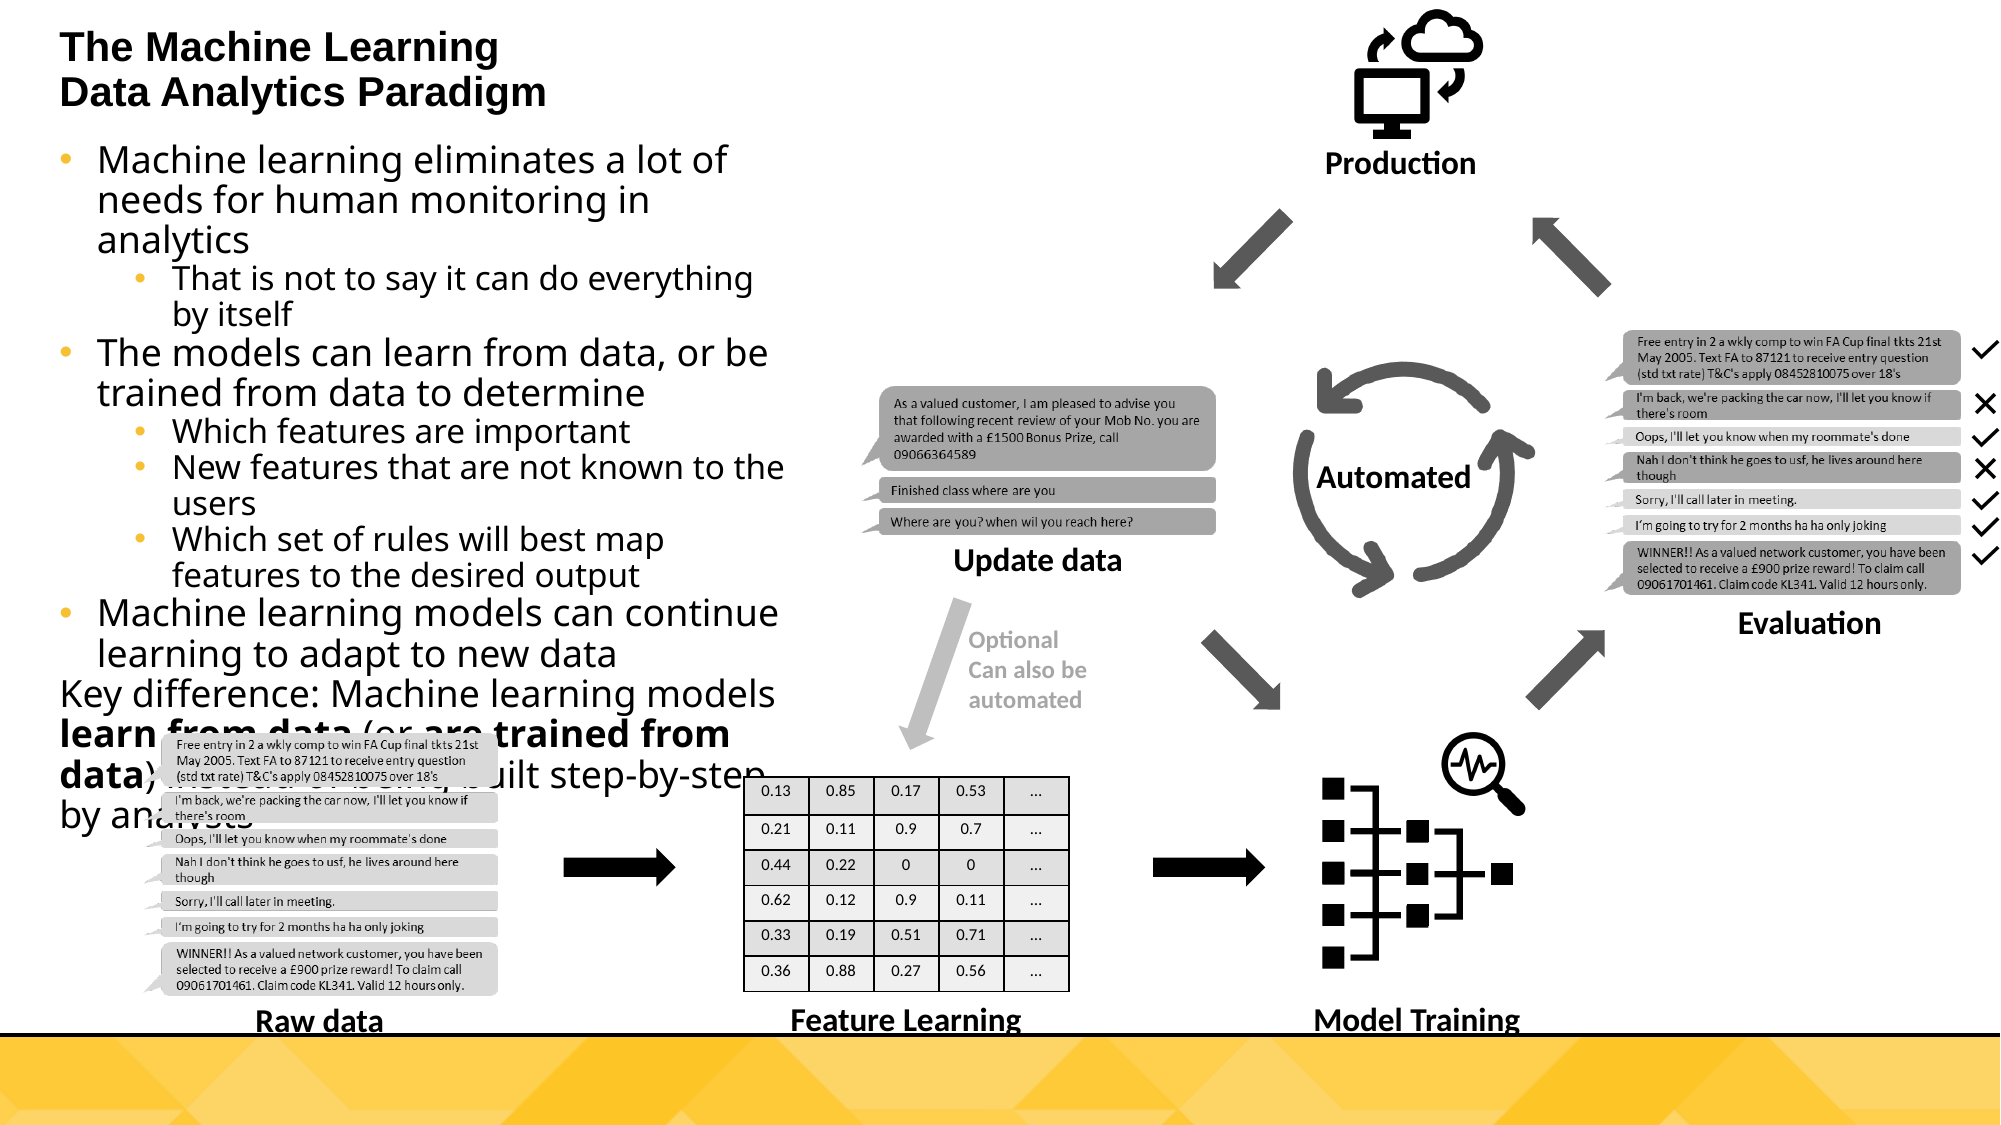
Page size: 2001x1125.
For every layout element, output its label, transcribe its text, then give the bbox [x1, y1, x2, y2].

table_cell 0.88 [810, 957, 873, 991]
table_cell 0.19 [810, 922, 873, 955]
text_box Optional Can also be automated [953, 616, 1114, 721]
text_box Feature Learning [775, 992, 1037, 1046]
list Machine learning eliminates a lot of needs for human monitoring in analytics That is not to say it can do everything by itself The models can learn from data, or be trained from data to determine Which features are important New features that are not known to the users Which set of rules will best map features to the desired output Machine learning models can continue learning to adapt to new data Key difference: Machine learning models learn from data (or are trained from data) instead of being built step-by-step by analysts [44, 133, 812, 699]
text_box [1300, 723, 1535, 992]
table_cell 0.44 [745, 851, 808, 885]
table_cell 0.11 [940, 886, 1003, 920]
table_cell … [1005, 816, 1068, 849]
table_cell 0.21 [745, 816, 808, 849]
table_cell 0.12 [810, 886, 873, 920]
table_header 0.53 [940, 778, 1003, 814]
table_cell 0.33 [745, 922, 808, 955]
table_cell 0.62 [745, 886, 808, 920]
table_cell 0 [940, 851, 1003, 885]
text_box [896, 596, 974, 752]
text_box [1604, 329, 2000, 601]
text_box [562, 845, 678, 890]
table_cell … [1005, 851, 1068, 885]
table_header 0.13 [745, 778, 808, 814]
table_cell 0.27 [875, 957, 938, 991]
picture [1232, 298, 1586, 653]
table_cell 0.11 [810, 816, 873, 849]
text_box Raw data [240, 1002, 400, 1047]
table_cell 0.71 [940, 922, 1003, 955]
text_box [1523, 629, 1606, 712]
text_box Evaluation [1723, 601, 1898, 649]
table_header 0.85 [810, 778, 873, 814]
table_cell 0.36 [745, 957, 808, 991]
table_cell … [1005, 886, 1068, 920]
text_box [1152, 845, 1267, 890]
table_header … [1005, 778, 1068, 814]
table_cell 0.7 [940, 816, 1003, 849]
text_box [1199, 627, 1282, 711]
table_cell … [1005, 957, 1068, 991]
title The Machine Learning Data Analytics Paradigm [44, 17, 743, 128]
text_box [1308, 0, 1494, 190]
text_box Model Training [1298, 990, 1536, 1045]
text_box [1531, 216, 1614, 299]
table_cell 0 [875, 851, 938, 885]
table_cell 0.9 [875, 816, 938, 849]
picture [142, 732, 498, 1002]
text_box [860, 386, 1216, 587]
table_cell 0.22 [810, 851, 873, 885]
text_box [1212, 206, 1295, 290]
table_cell 0.9 [875, 886, 938, 920]
table_header 0.17 [875, 778, 938, 814]
table_cell … [1005, 922, 1068, 955]
table_cell 0.56 [940, 957, 1003, 991]
table_cell 0.51 [875, 922, 938, 955]
